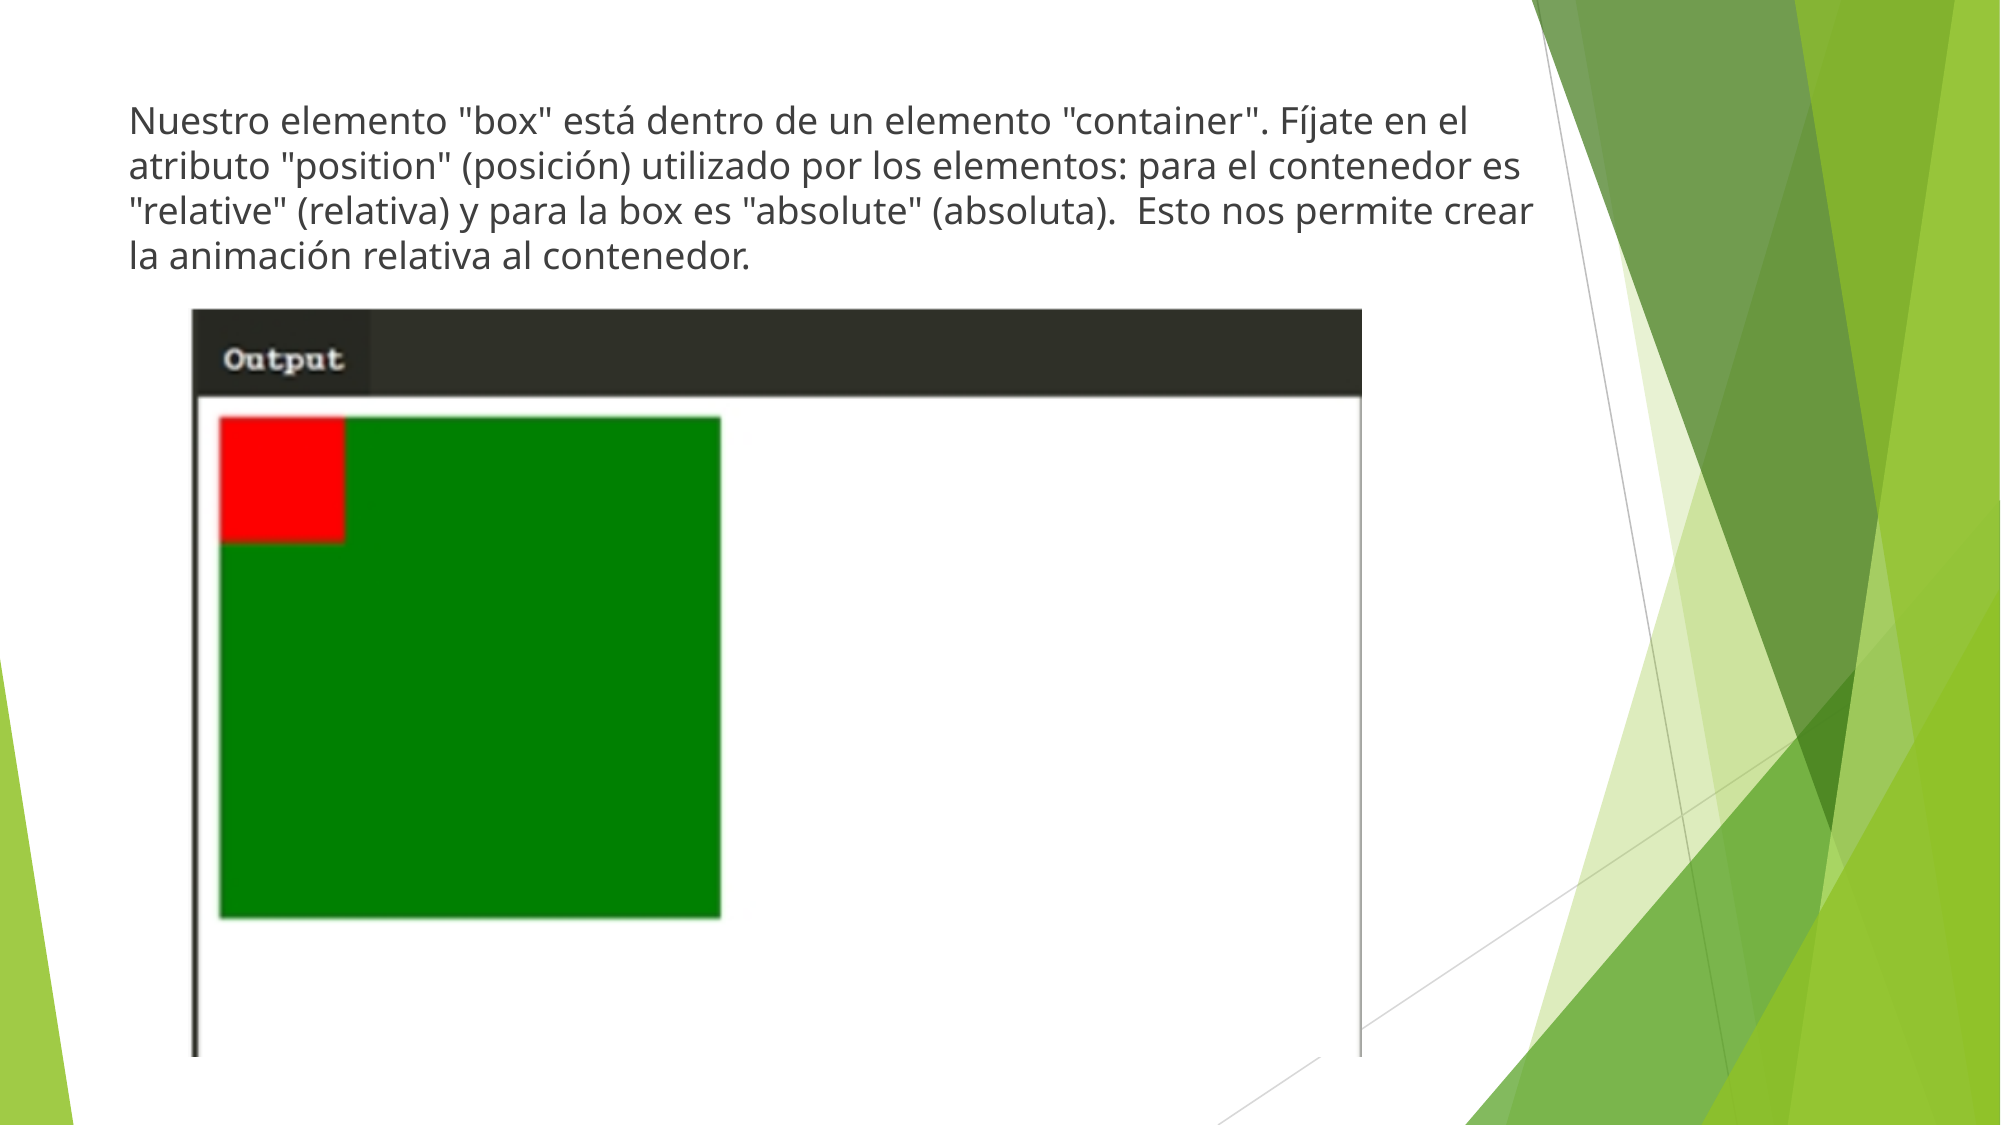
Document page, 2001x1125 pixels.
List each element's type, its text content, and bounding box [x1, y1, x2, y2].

list Nuestro elemento "box" está dentro de un elemento "container". Fíjate en el atributo "position" (posición) utilizado por los elementos: para el contenedor es "relative" (relativa) y para la box es "absolute" (absoluta). Esto nos permite crear la animación relativa al contenedor. [113, 89, 1552, 764]
picture [188, 308, 1362, 1058]
